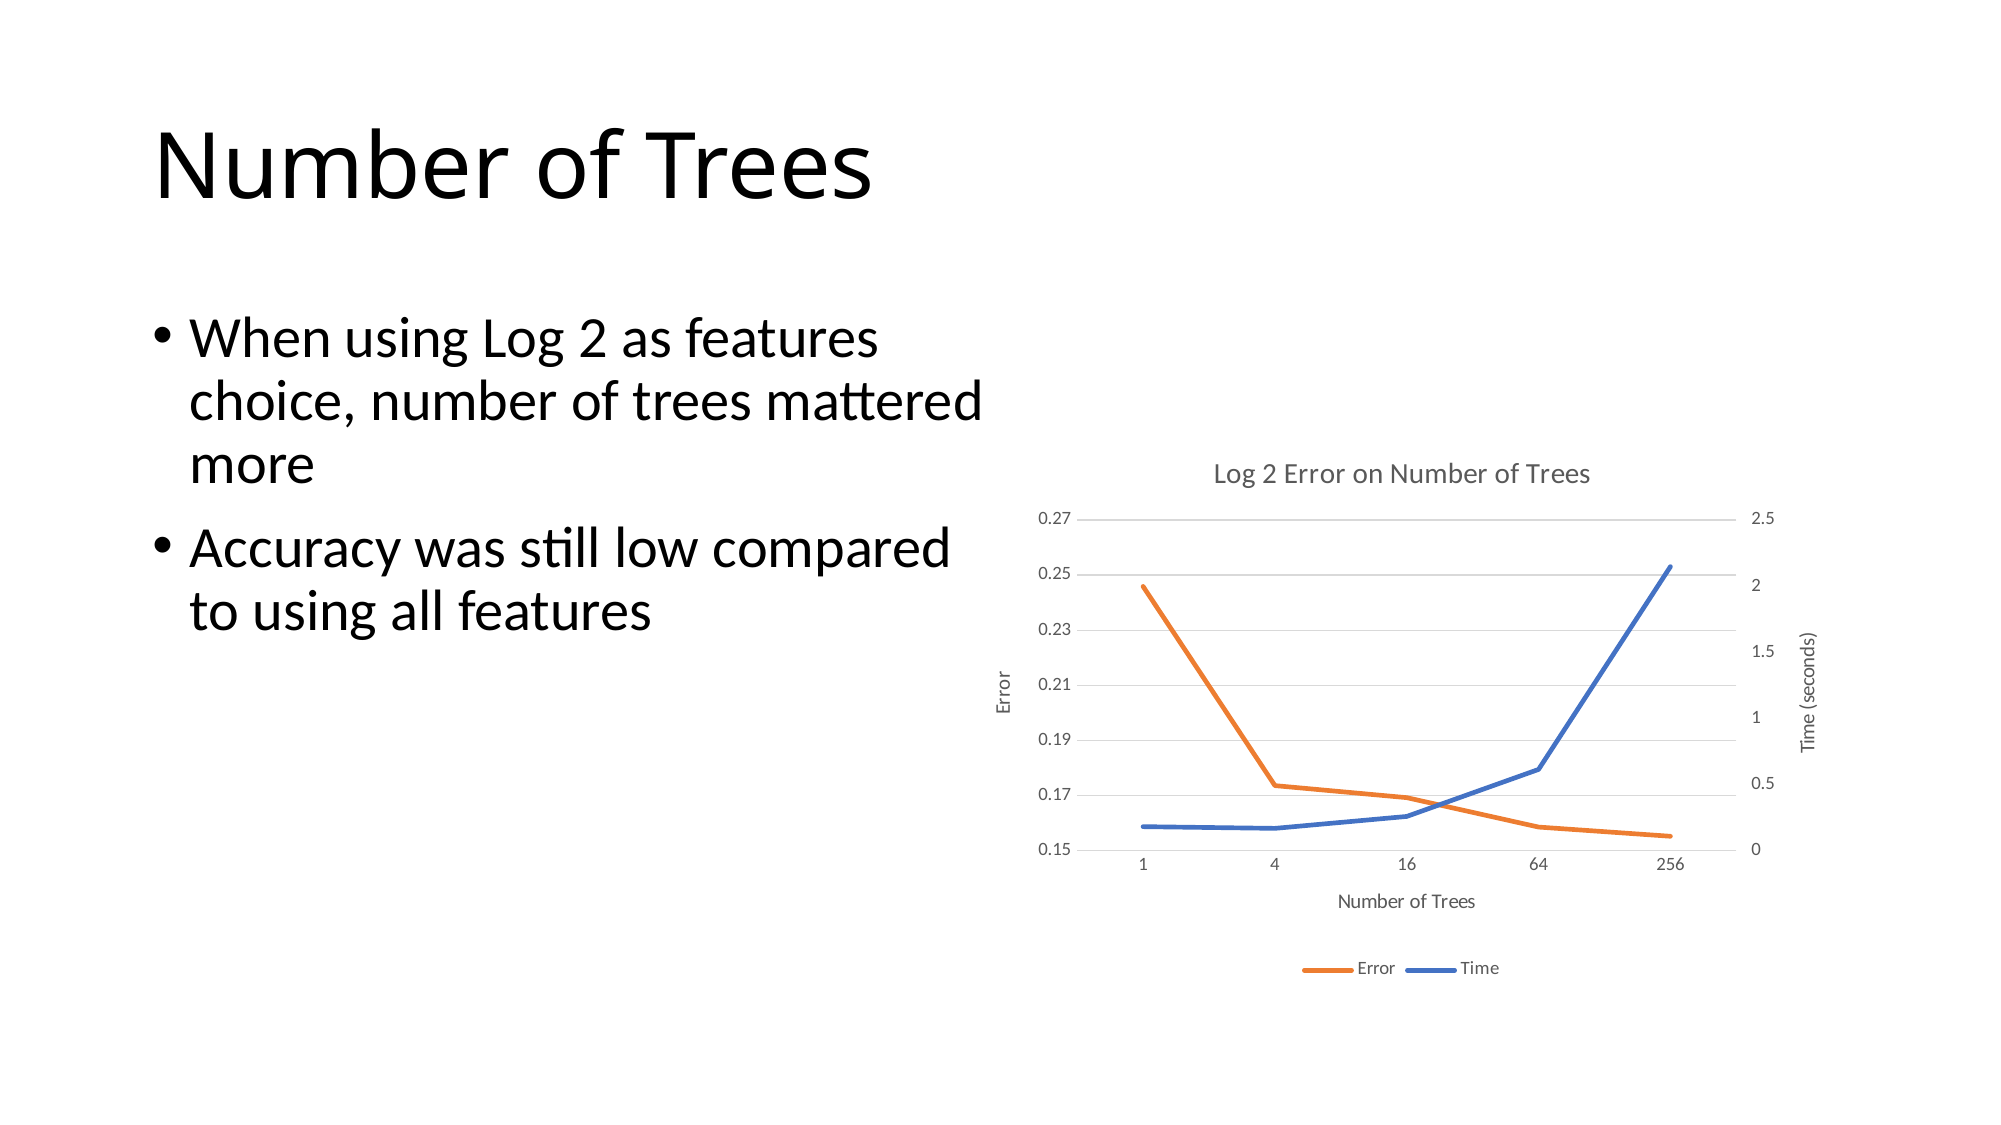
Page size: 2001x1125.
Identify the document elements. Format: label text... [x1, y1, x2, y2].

title Number of Trees [137, 59, 1863, 278]
list When using Log 2 as features choice, number of trees mattered more Accuracy was still low compared to using all features [137, 299, 1000, 1014]
chart [961, 433, 1843, 986]
